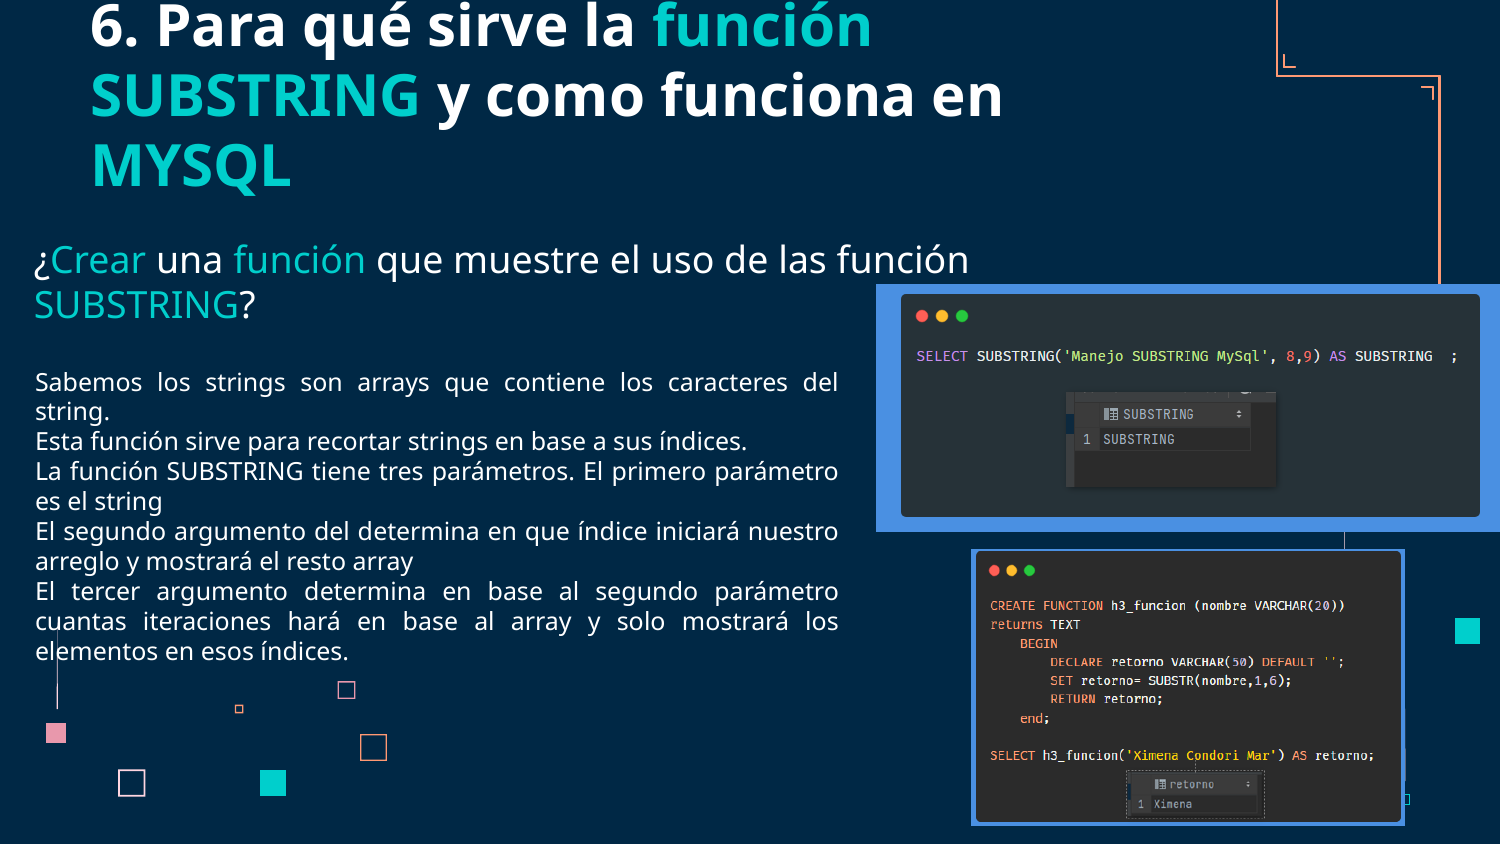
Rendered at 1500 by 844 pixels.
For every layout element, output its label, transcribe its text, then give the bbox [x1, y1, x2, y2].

picture [970, 548, 1406, 826]
picture [875, 284, 1500, 532]
title 6. Para qué sirve la función SUBSTRING y como funciona en MYSQL [75, 54, 1235, 214]
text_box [1260, 0, 1500, 283]
list ¿Crear una función que muestre el uso de las función SUBSTRING? [0, 220, 1207, 313]
text_box Sabemos los strings son arrays que contiene los caracteres del string. Esta función sirve para recortar strings en base a sus índices. La función SUBSTRING tiene tres parámetros. El primero parámetro es el string El segundo argumento del determina en que índice iniciará nuestro arreglo y mostrará el resto array El tercer argumento determina en base al segundo parámetro cuantas iteraciones hará en base al array y solo mostrará los elementos en esos índices. [1, 318, 856, 745]
